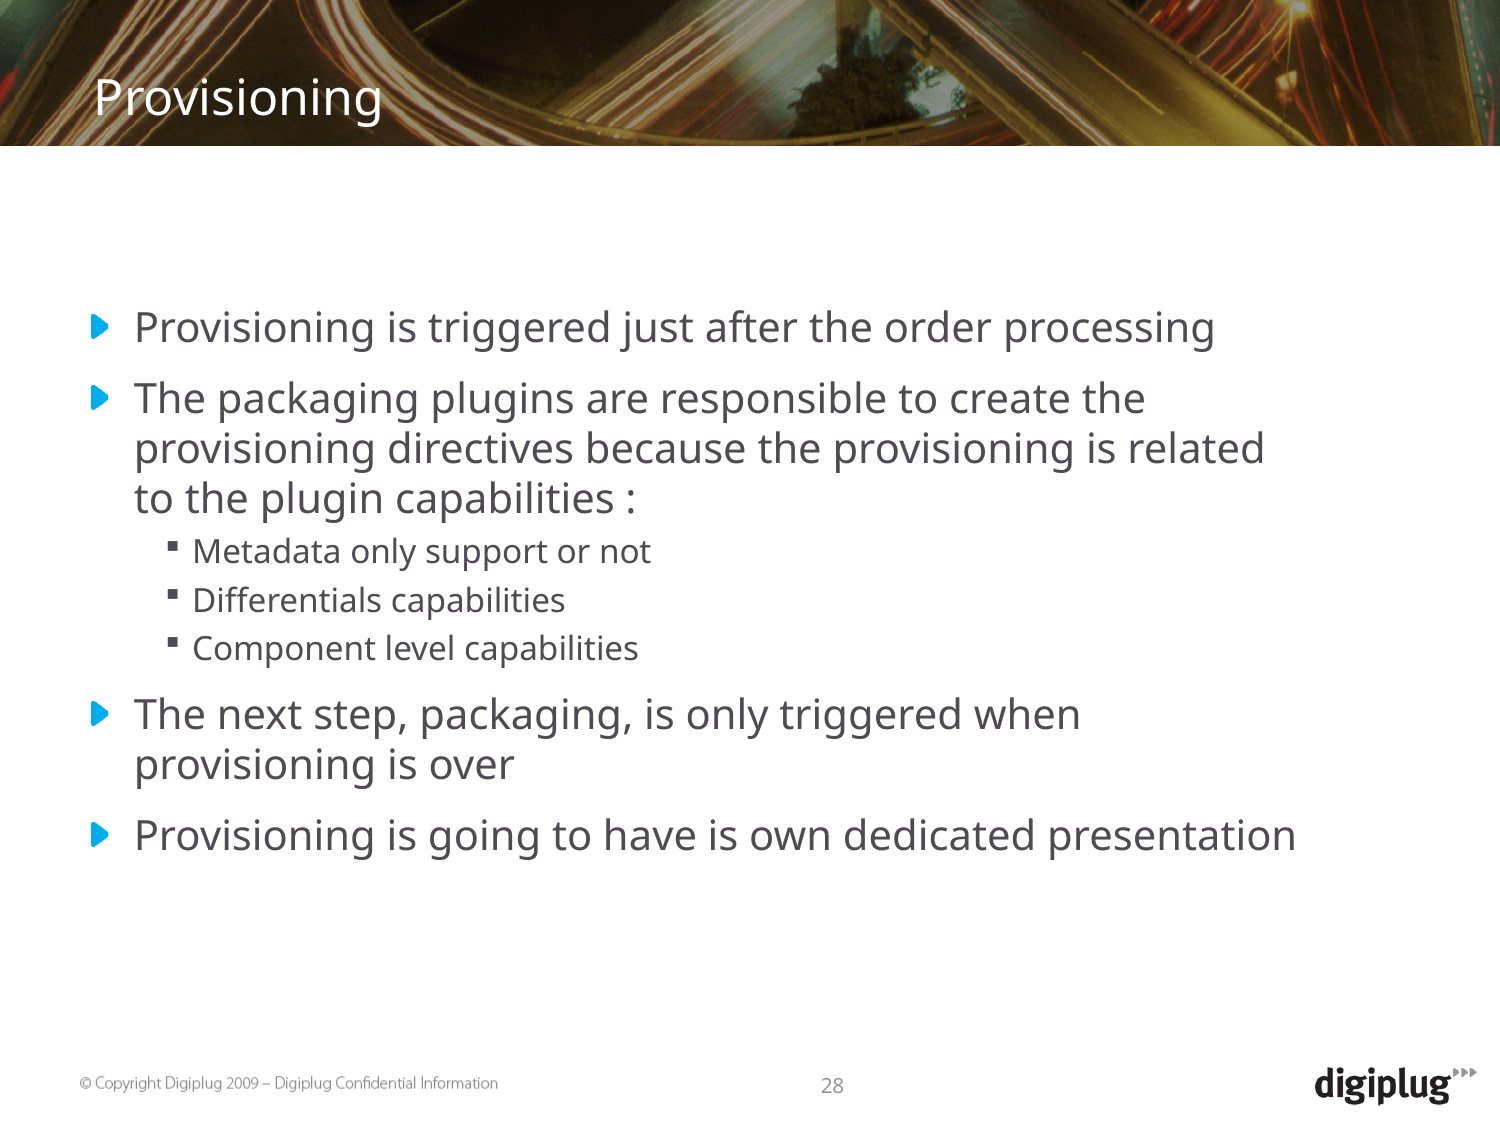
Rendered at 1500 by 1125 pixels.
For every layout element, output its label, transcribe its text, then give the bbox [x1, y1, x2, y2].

title Provisioning [75, 0, 1478, 144]
picture [90, 382, 120, 412]
picture [90, 698, 120, 728]
picture [90, 819, 120, 849]
slide_number 28 [509, 1064, 860, 1125]
picture [0, 0, 1500, 146]
picture [76, 1072, 498, 1095]
picture [1312, 1059, 1480, 1109]
list Provisioning is triggered just after the order processing The packaging plugins are responsible to create the provisioning directives because the provisioning is related to the plugin capabilities : Metadata only support or not Differentials capabilities Component level capabilities The next step, packaging, is only triggered when provisioning is over Provisioning is going to have is own dedicated presentation [74, 222, 1317, 1006]
picture [90, 311, 120, 341]
